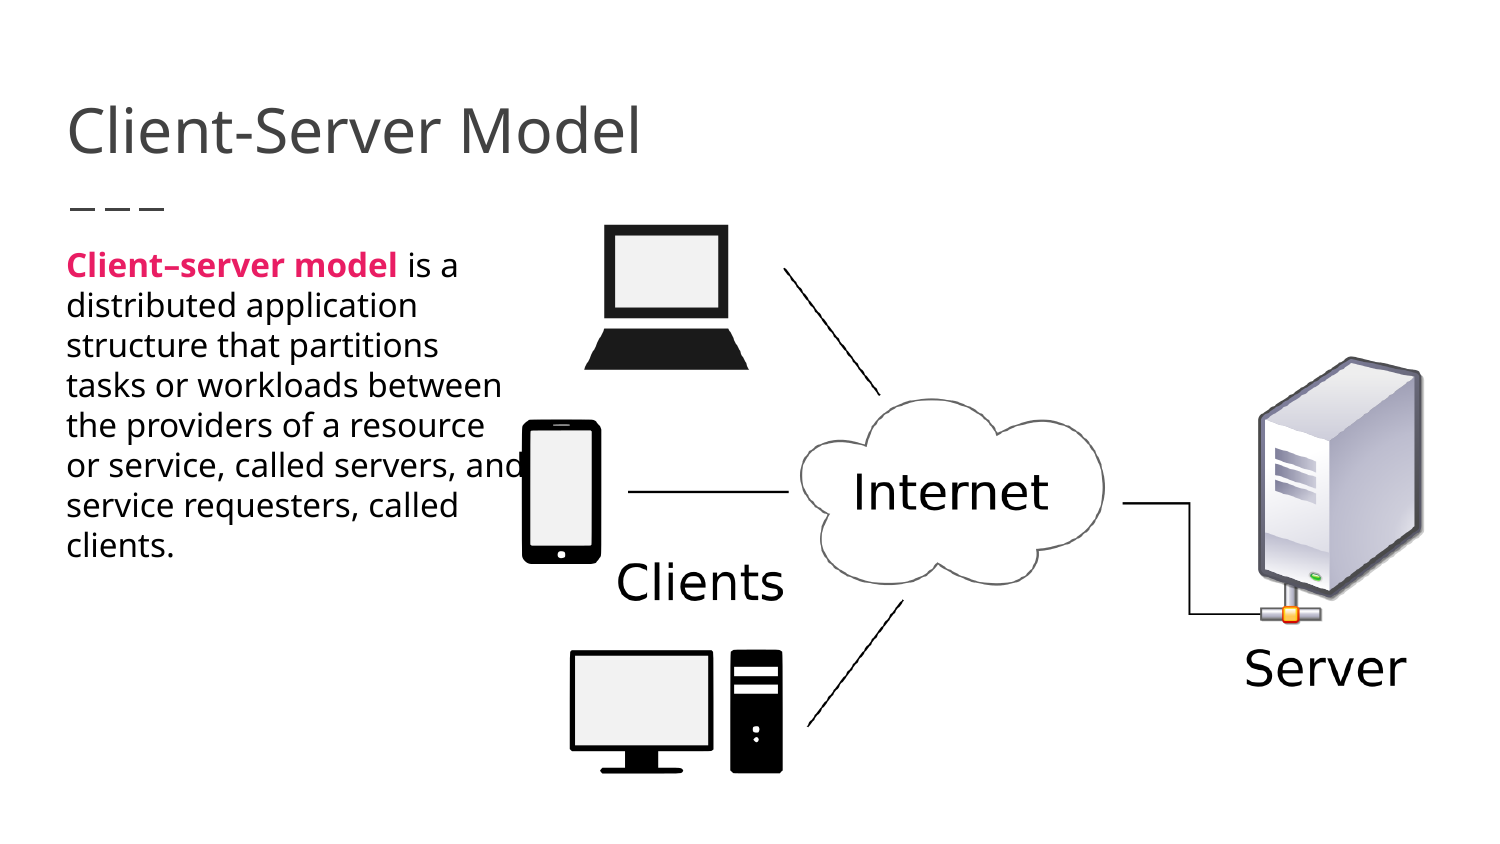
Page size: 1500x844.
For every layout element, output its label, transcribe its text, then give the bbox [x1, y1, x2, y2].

title Client-Server Model [51, 61, 1449, 182]
text_box Client–server model is a distributed application structure that partitions tasks or workloads between the providers of a resource or service, called servers, and service requesters, called clients. [51, 229, 430, 722]
picture [435, 181, 1470, 802]
